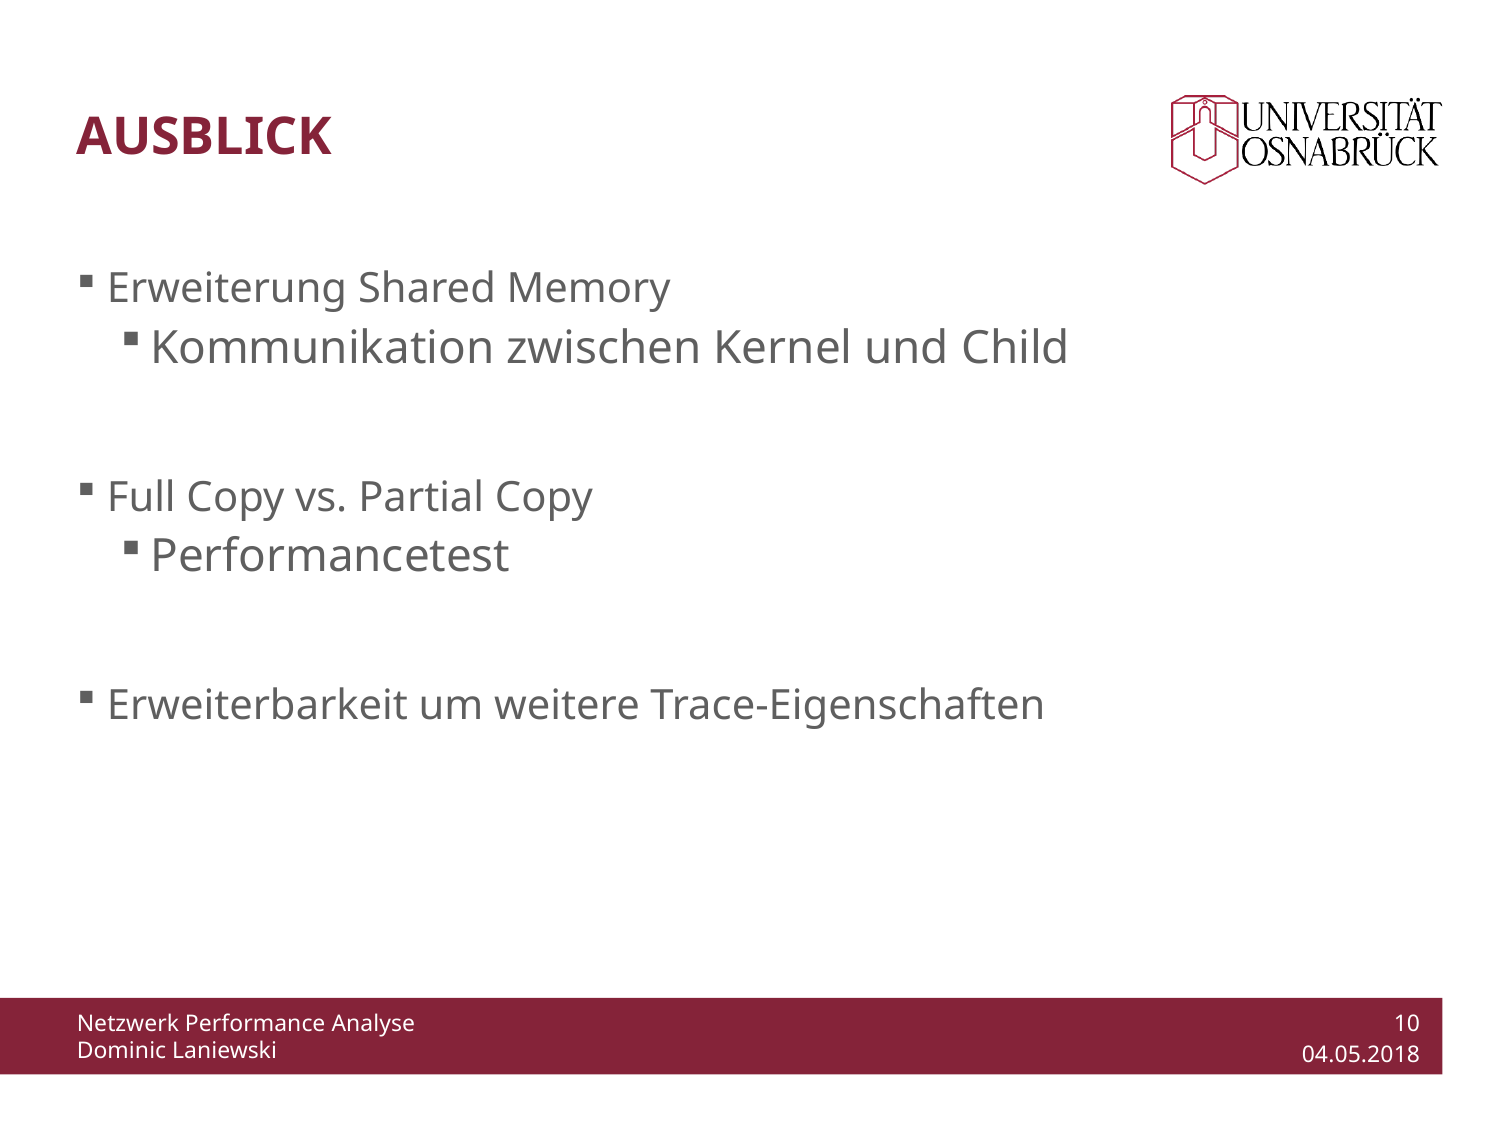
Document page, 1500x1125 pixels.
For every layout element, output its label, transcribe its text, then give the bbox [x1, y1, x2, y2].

list Erweiterung Shared Memory Kommunikation zwischen Kernel und Child Full Copy vs. Partial Copy Performancetest Erweiterbarkeit um weitere Trace-Eigenschaften [62, 253, 1433, 963]
picture [1171, 95, 1443, 185]
title Ausblick [61, 94, 1128, 173]
